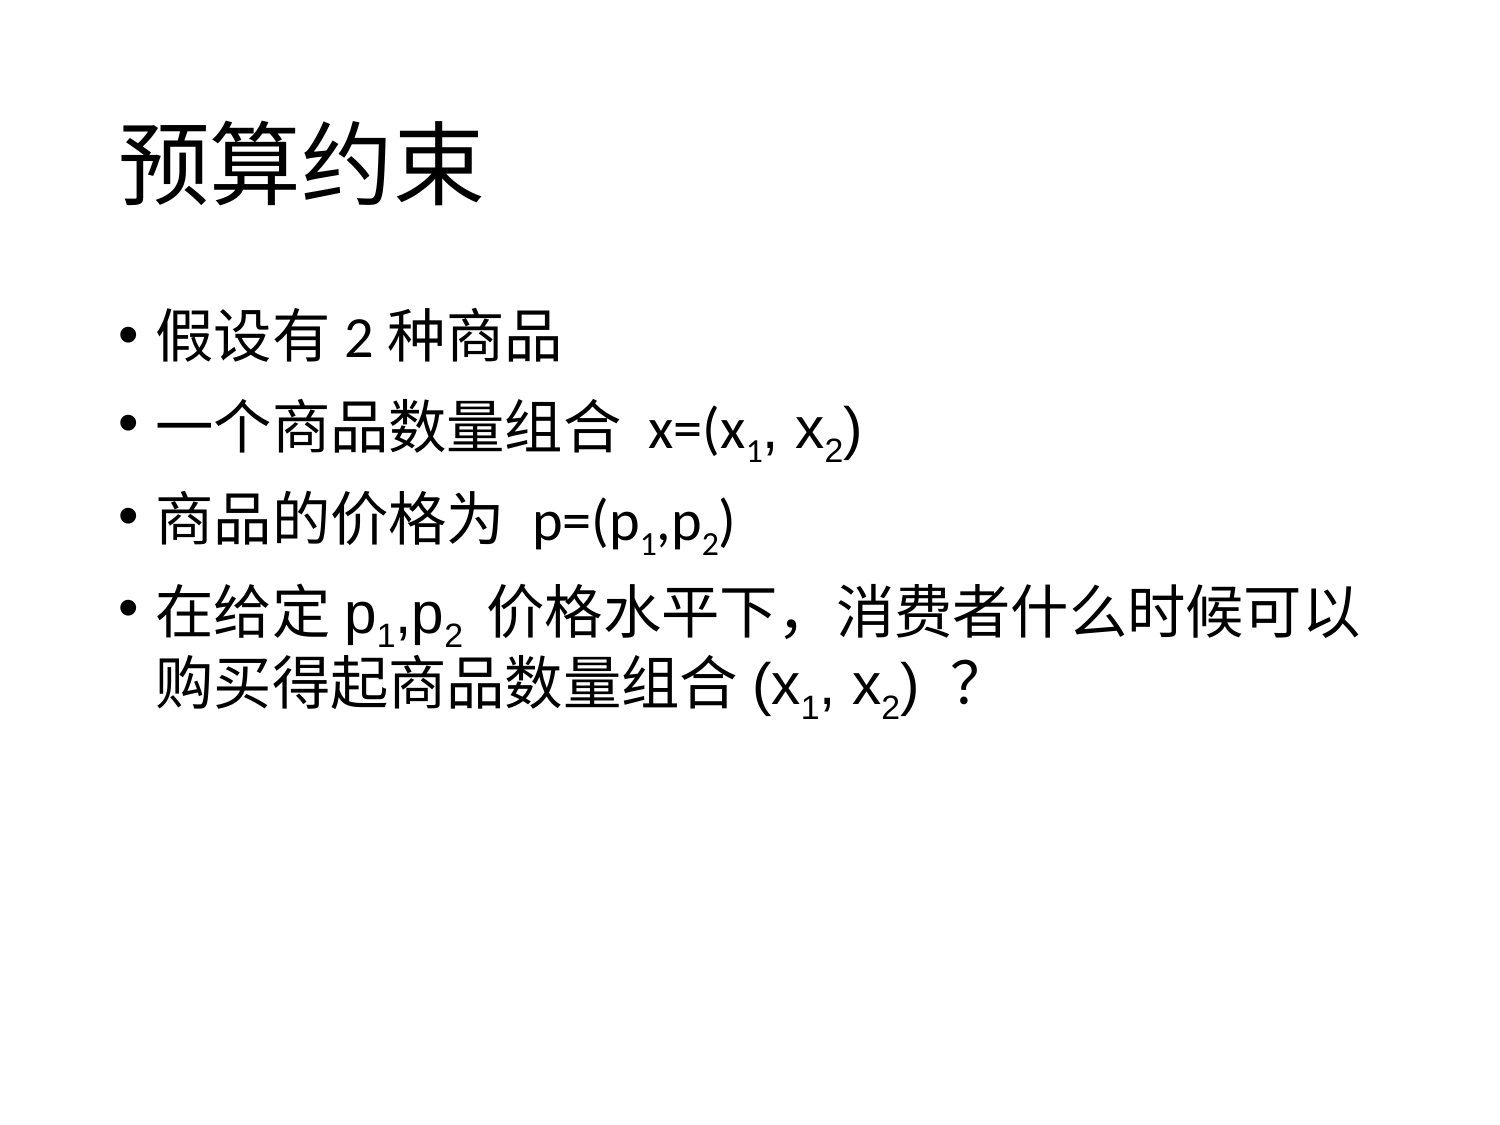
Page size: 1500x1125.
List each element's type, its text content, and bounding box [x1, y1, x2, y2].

title 预算约束 [103, 59, 1397, 278]
list 假设有2种商品 一个商品数量组合 x=(x1, x2) 商品的价格为 p=(p1,p2) 在给定p1,p2 价格水平下，消费者什么时候可以购买得起商品数量组合(x1, x2) ？ [103, 299, 1397, 1014]
